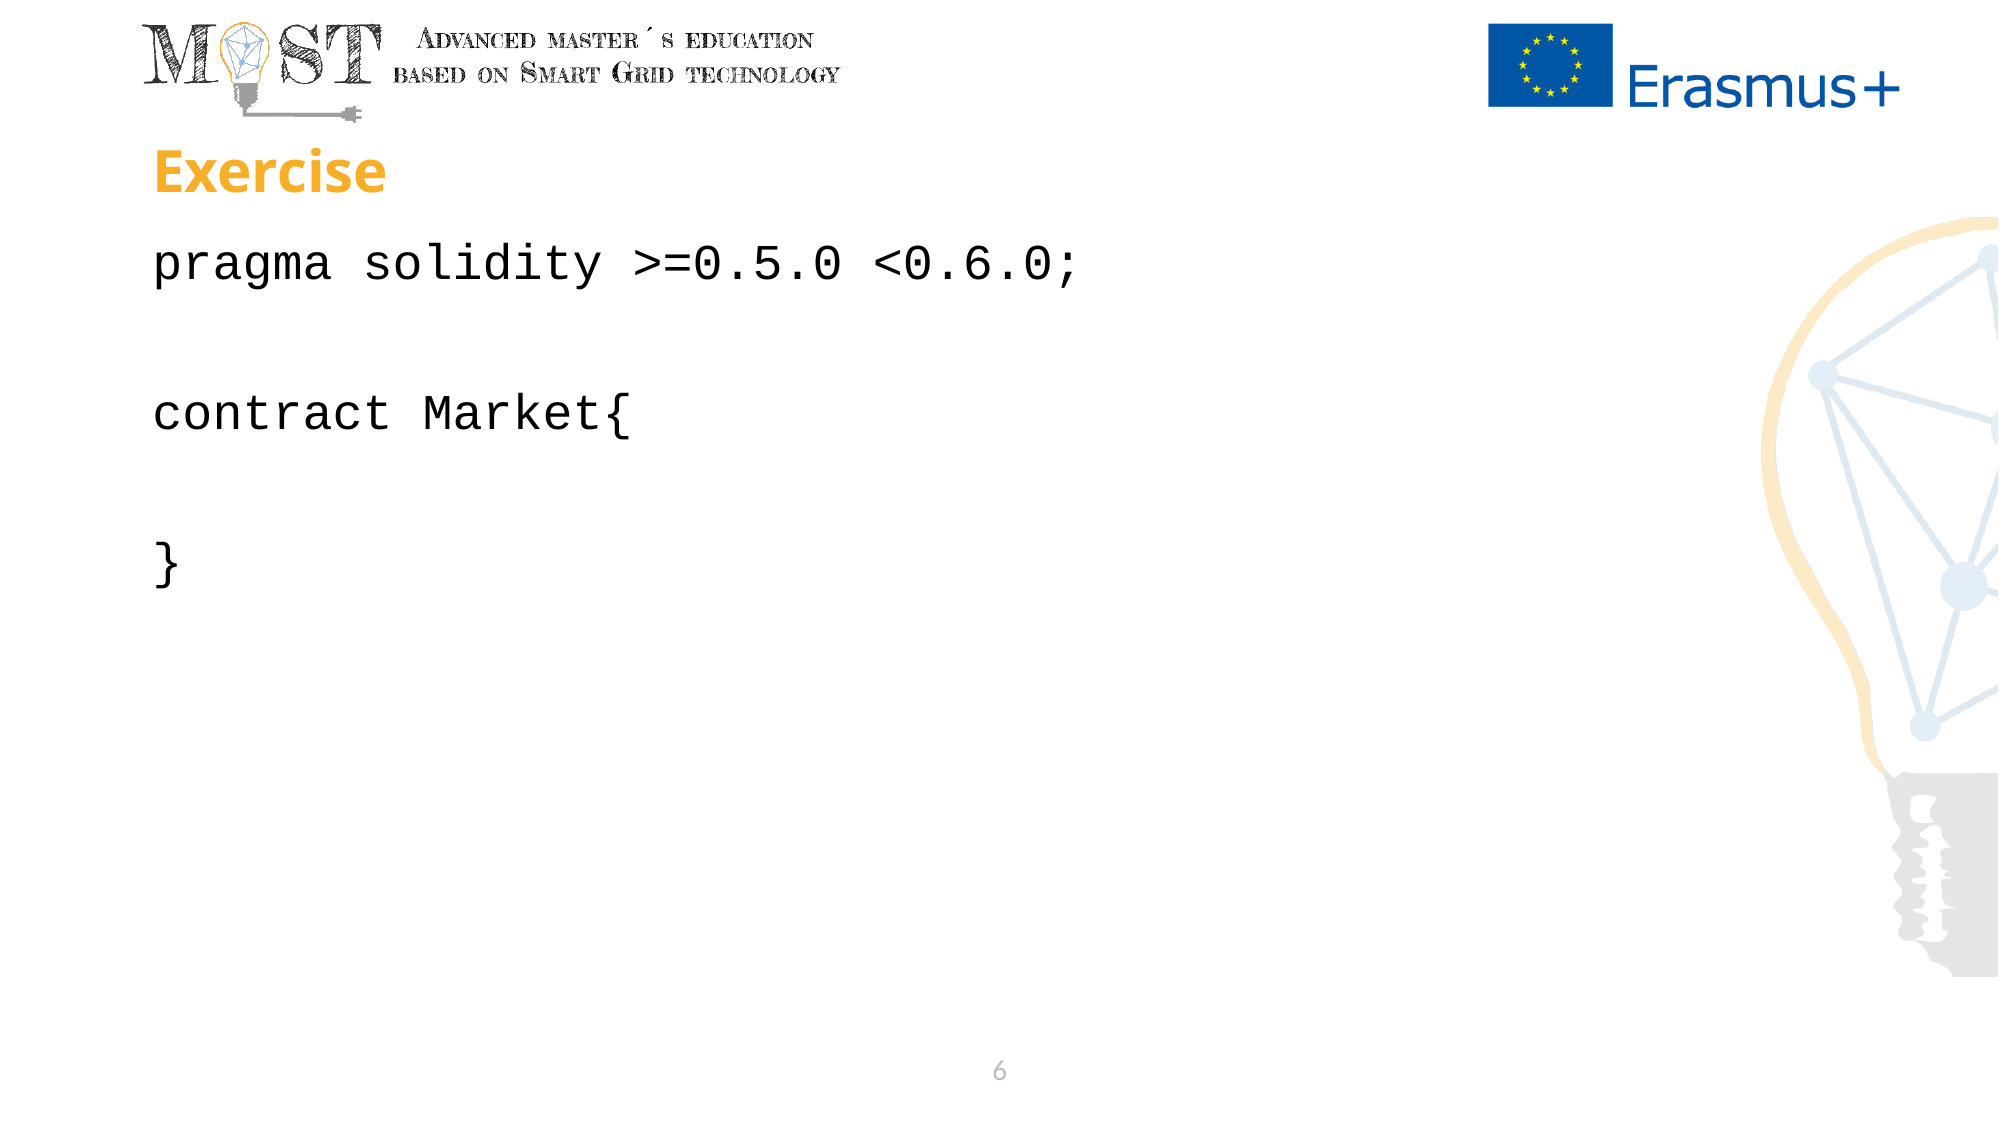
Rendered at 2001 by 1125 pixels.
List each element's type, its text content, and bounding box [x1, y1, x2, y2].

picture [1464, 0, 1923, 131]
slide_number 6 [935, 1039, 1065, 1099]
picture [135, 22, 841, 130]
title Exercise [137, 87, 1863, 228]
list pragma solidity >=0.5.0 <0.6.0; contract Market{ } [137, 228, 1863, 1056]
